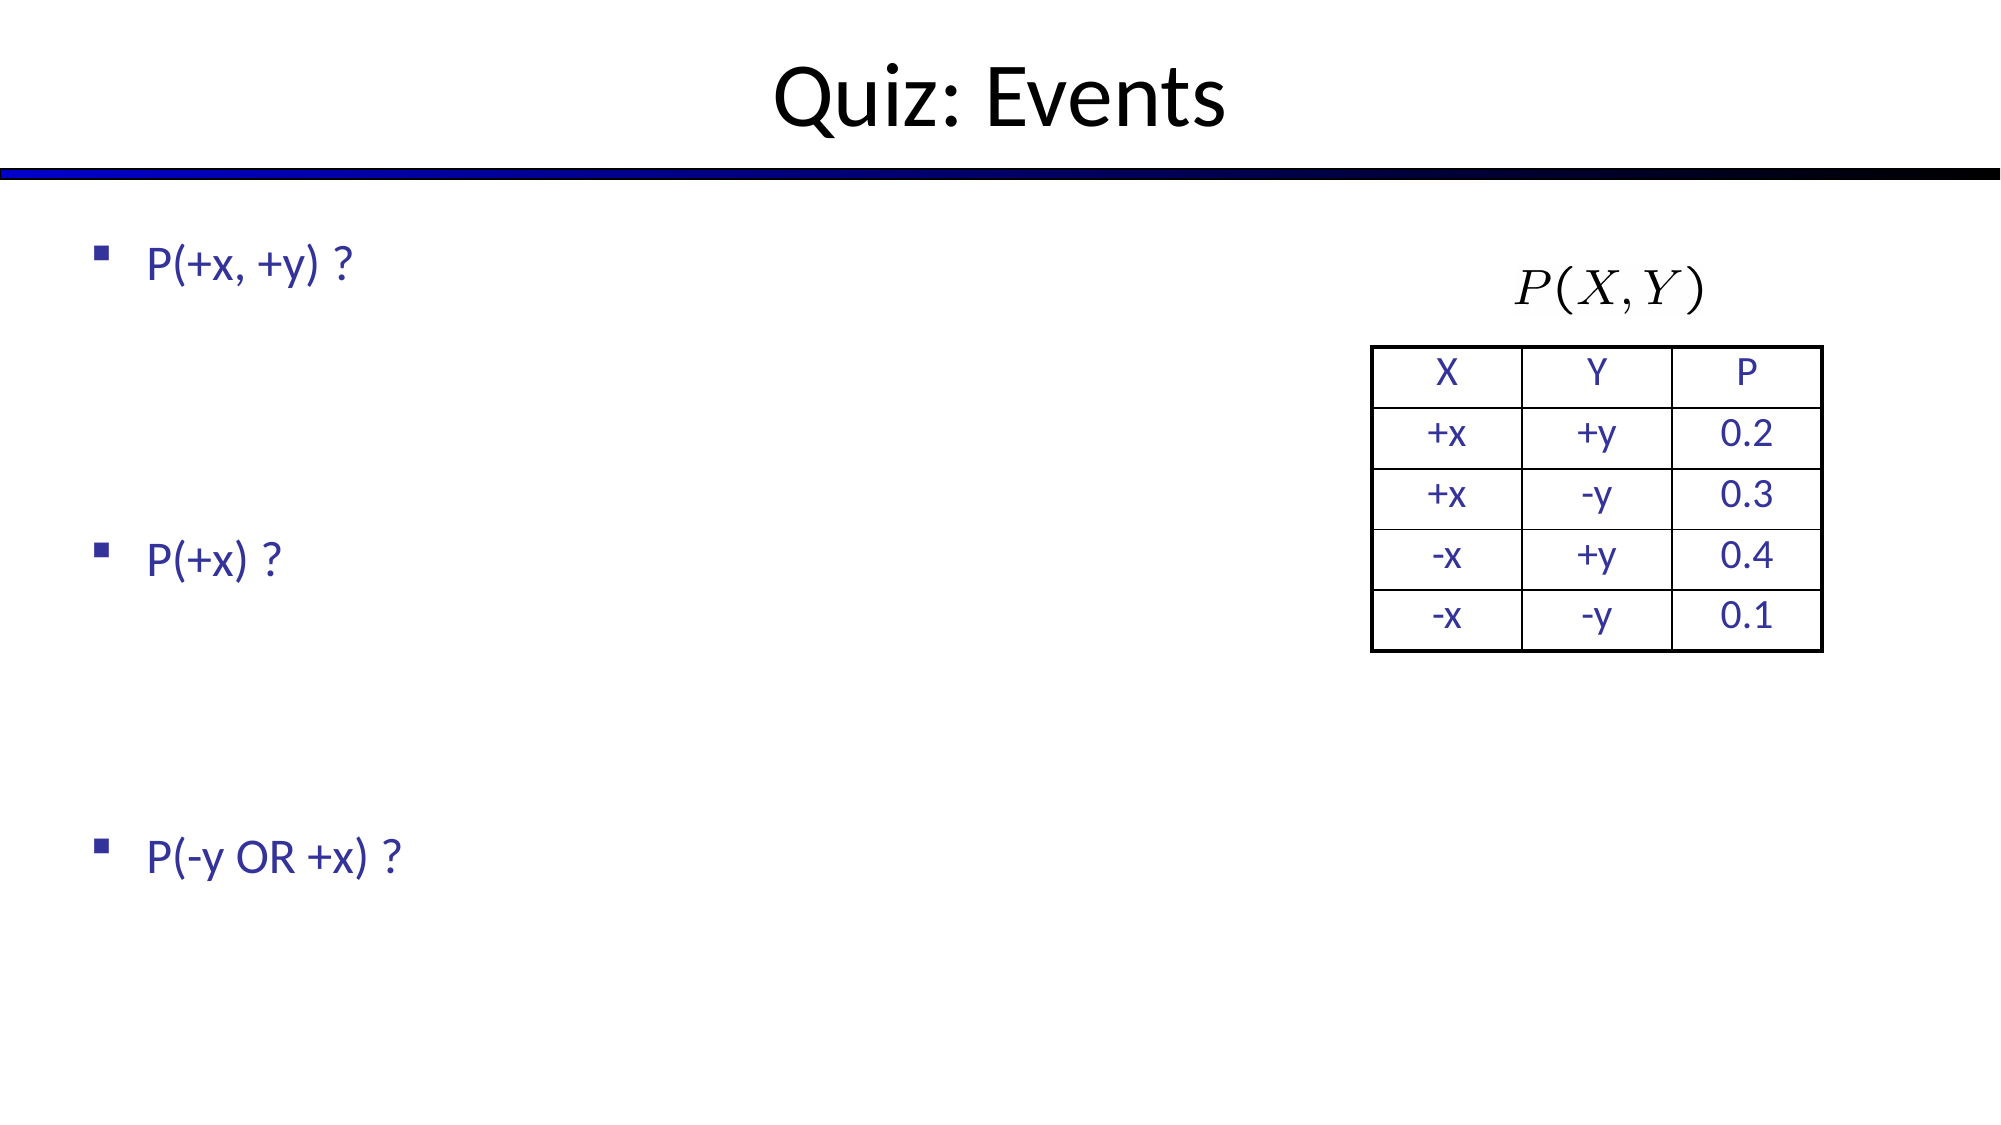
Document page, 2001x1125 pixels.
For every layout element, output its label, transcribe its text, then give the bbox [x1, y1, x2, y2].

table_header P [1673, 349, 1820, 407]
table_cell -x [1374, 591, 1521, 649]
table_cell +y [1523, 530, 1671, 589]
table_cell +y [1523, 409, 1671, 468]
list P(+x, +y) ? P(+x) ? P(-y OR +x) ? [74, 234, 1050, 1076]
table_header Y [1523, 349, 1671, 407]
picture [1513, 265, 1703, 316]
table_cell 0.2 [1673, 409, 1820, 468]
table_cell 0.3 [1673, 470, 1820, 529]
table_cell +x [1374, 470, 1521, 529]
table_cell 0.1 [1673, 591, 1820, 649]
table_cell -y [1523, 591, 1671, 649]
table_cell 0.4 [1673, 530, 1820, 589]
table_cell +x [1374, 409, 1521, 468]
title Quiz: Events [0, 0, 2000, 184]
table_header X [1374, 349, 1521, 407]
table_cell -x [1374, 530, 1521, 589]
table_cell -y [1523, 470, 1671, 529]
